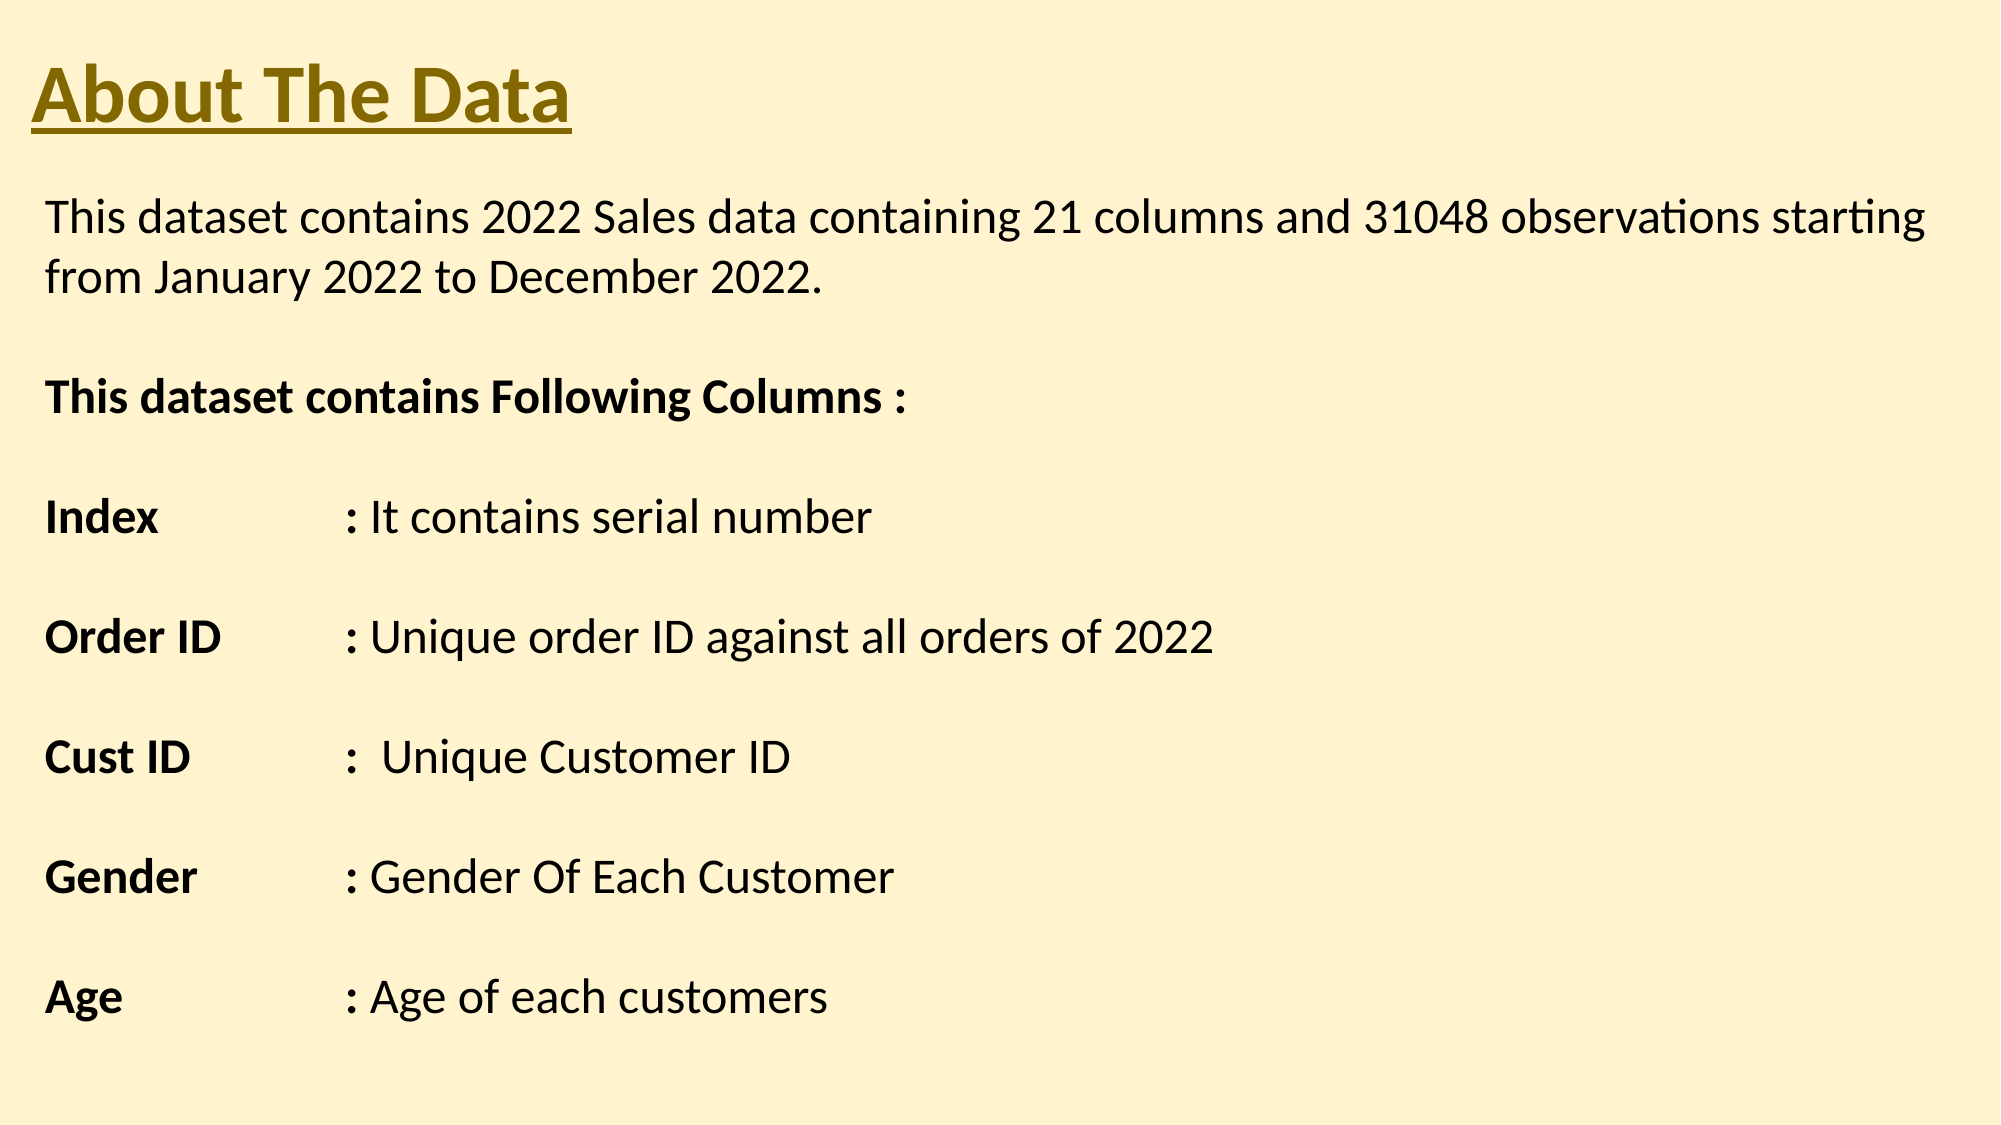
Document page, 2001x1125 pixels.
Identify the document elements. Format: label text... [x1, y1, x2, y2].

text_box This dataset contains 2022 Sales data containing 21 columns and 31048 observations starting from January 2022 to December 2022. This dataset contains Following Columns : Index : It contains serial number Order ID : Unique order ID against all orders of 2022 Cust ID : Unique Customer ID Gender : Gender Of Each Customer Age : Age of each customers [30, 176, 1957, 1125]
text_box About The Data [16, 32, 1017, 147]
